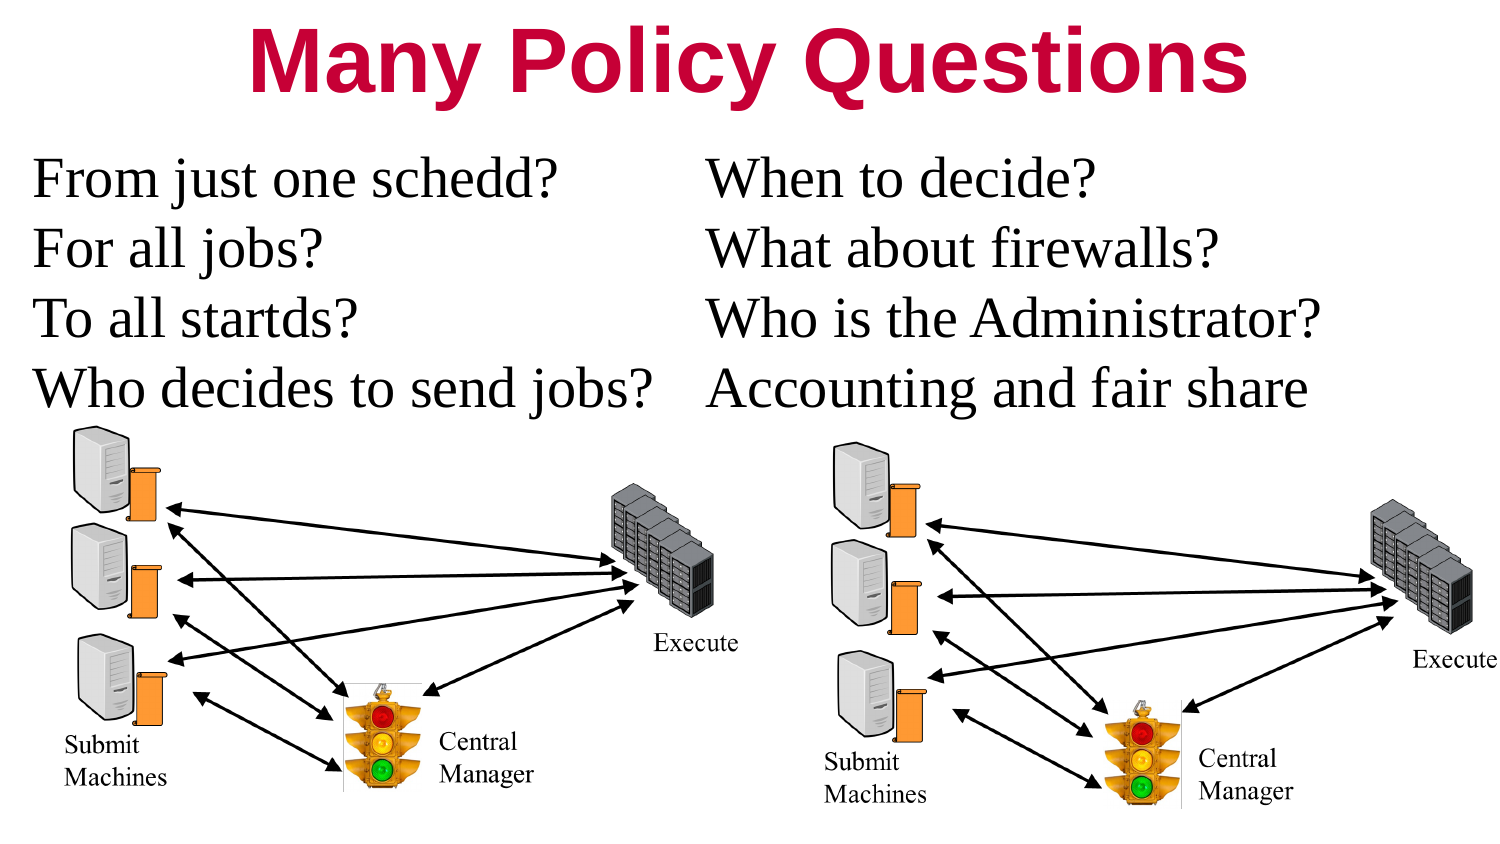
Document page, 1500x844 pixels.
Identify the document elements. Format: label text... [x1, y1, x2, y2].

picture [807, 426, 1500, 825]
picture [47, 409, 755, 809]
title Many Policy Questions [0, 0, 1500, 113]
text_box From just one schedd? For all jobs? To all startds? Who decides to send jobs? When to decide? What about firewalls? Who is the Administrator? Accounting and fair share [18, 131, 1393, 544]
